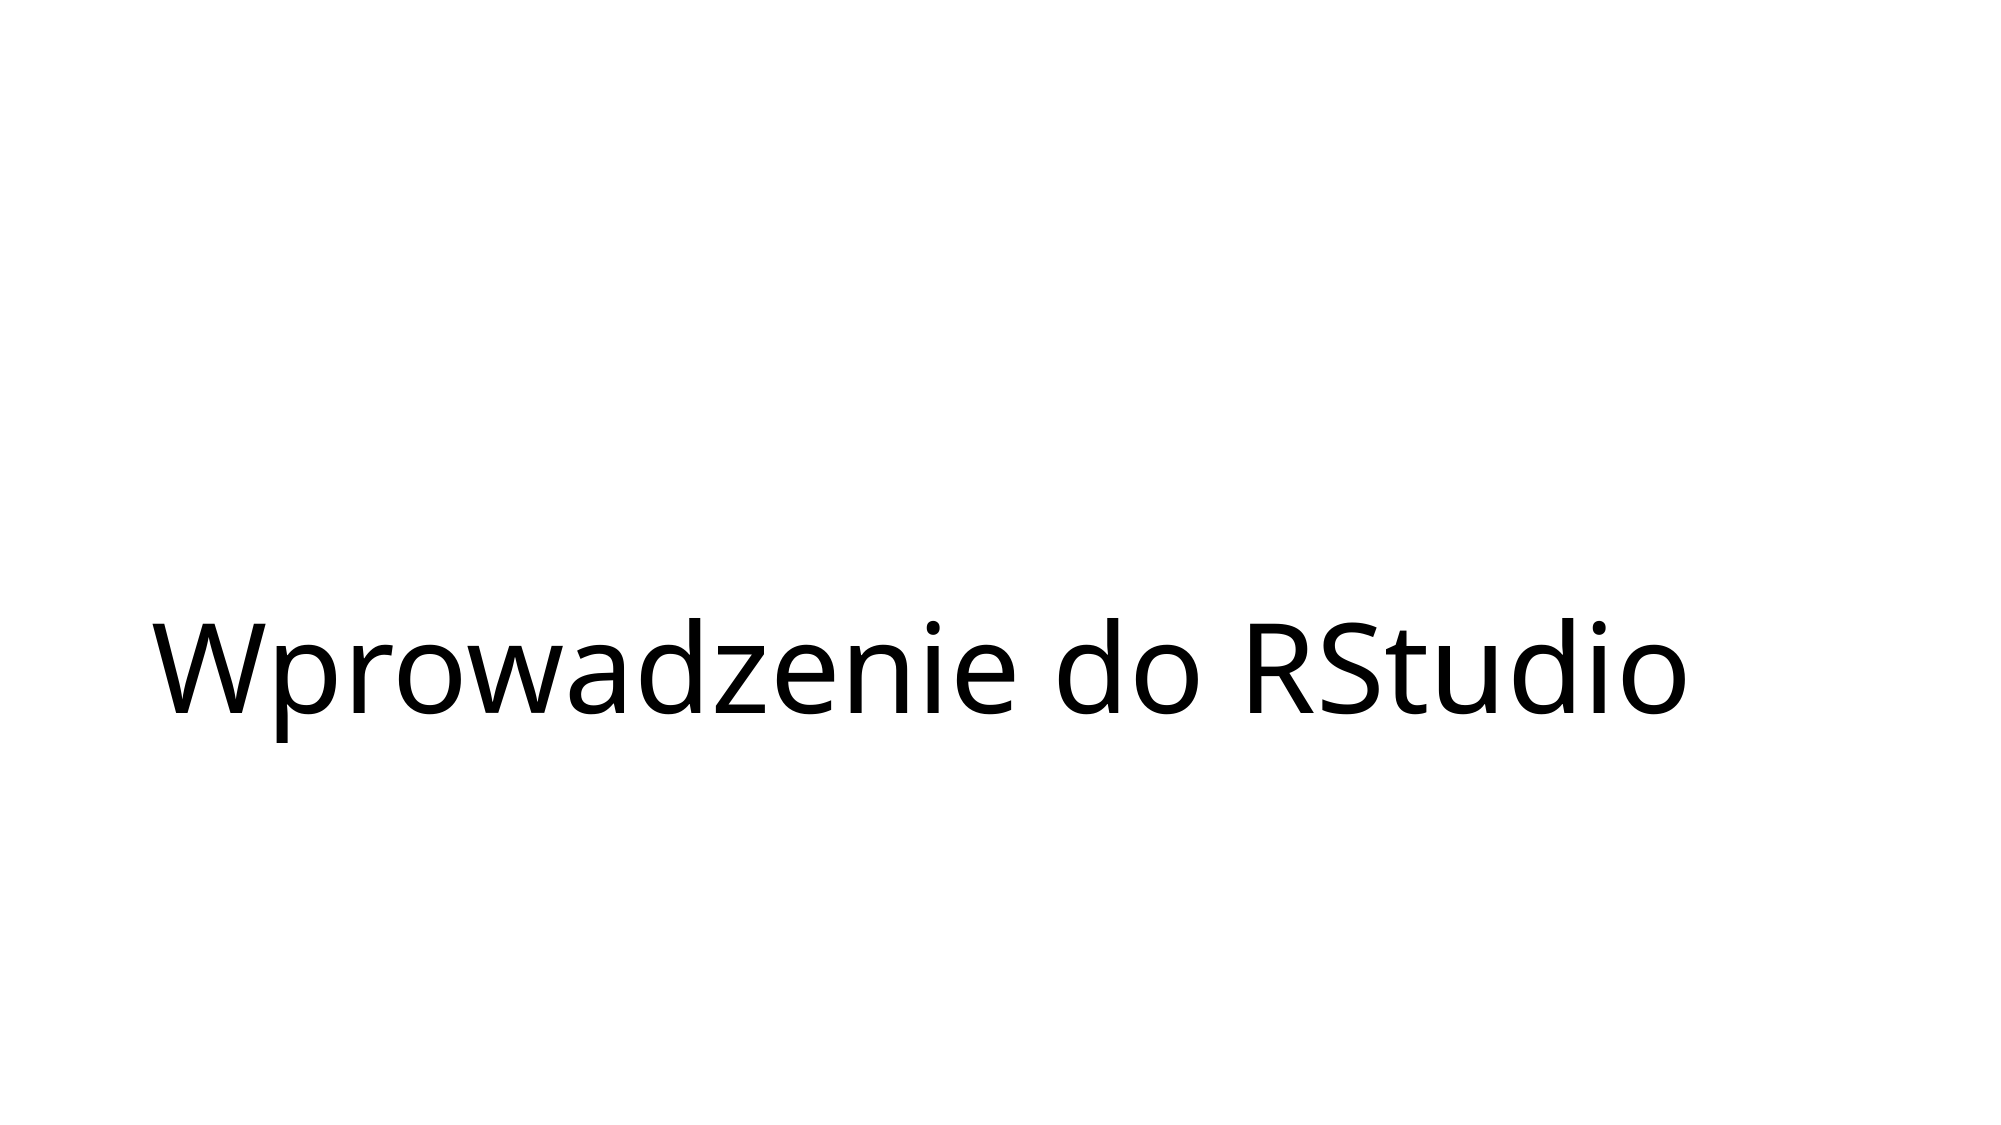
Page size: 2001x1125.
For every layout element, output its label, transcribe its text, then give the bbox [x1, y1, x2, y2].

title Wprowadzenie do RStudio [136, 280, 1862, 749]
